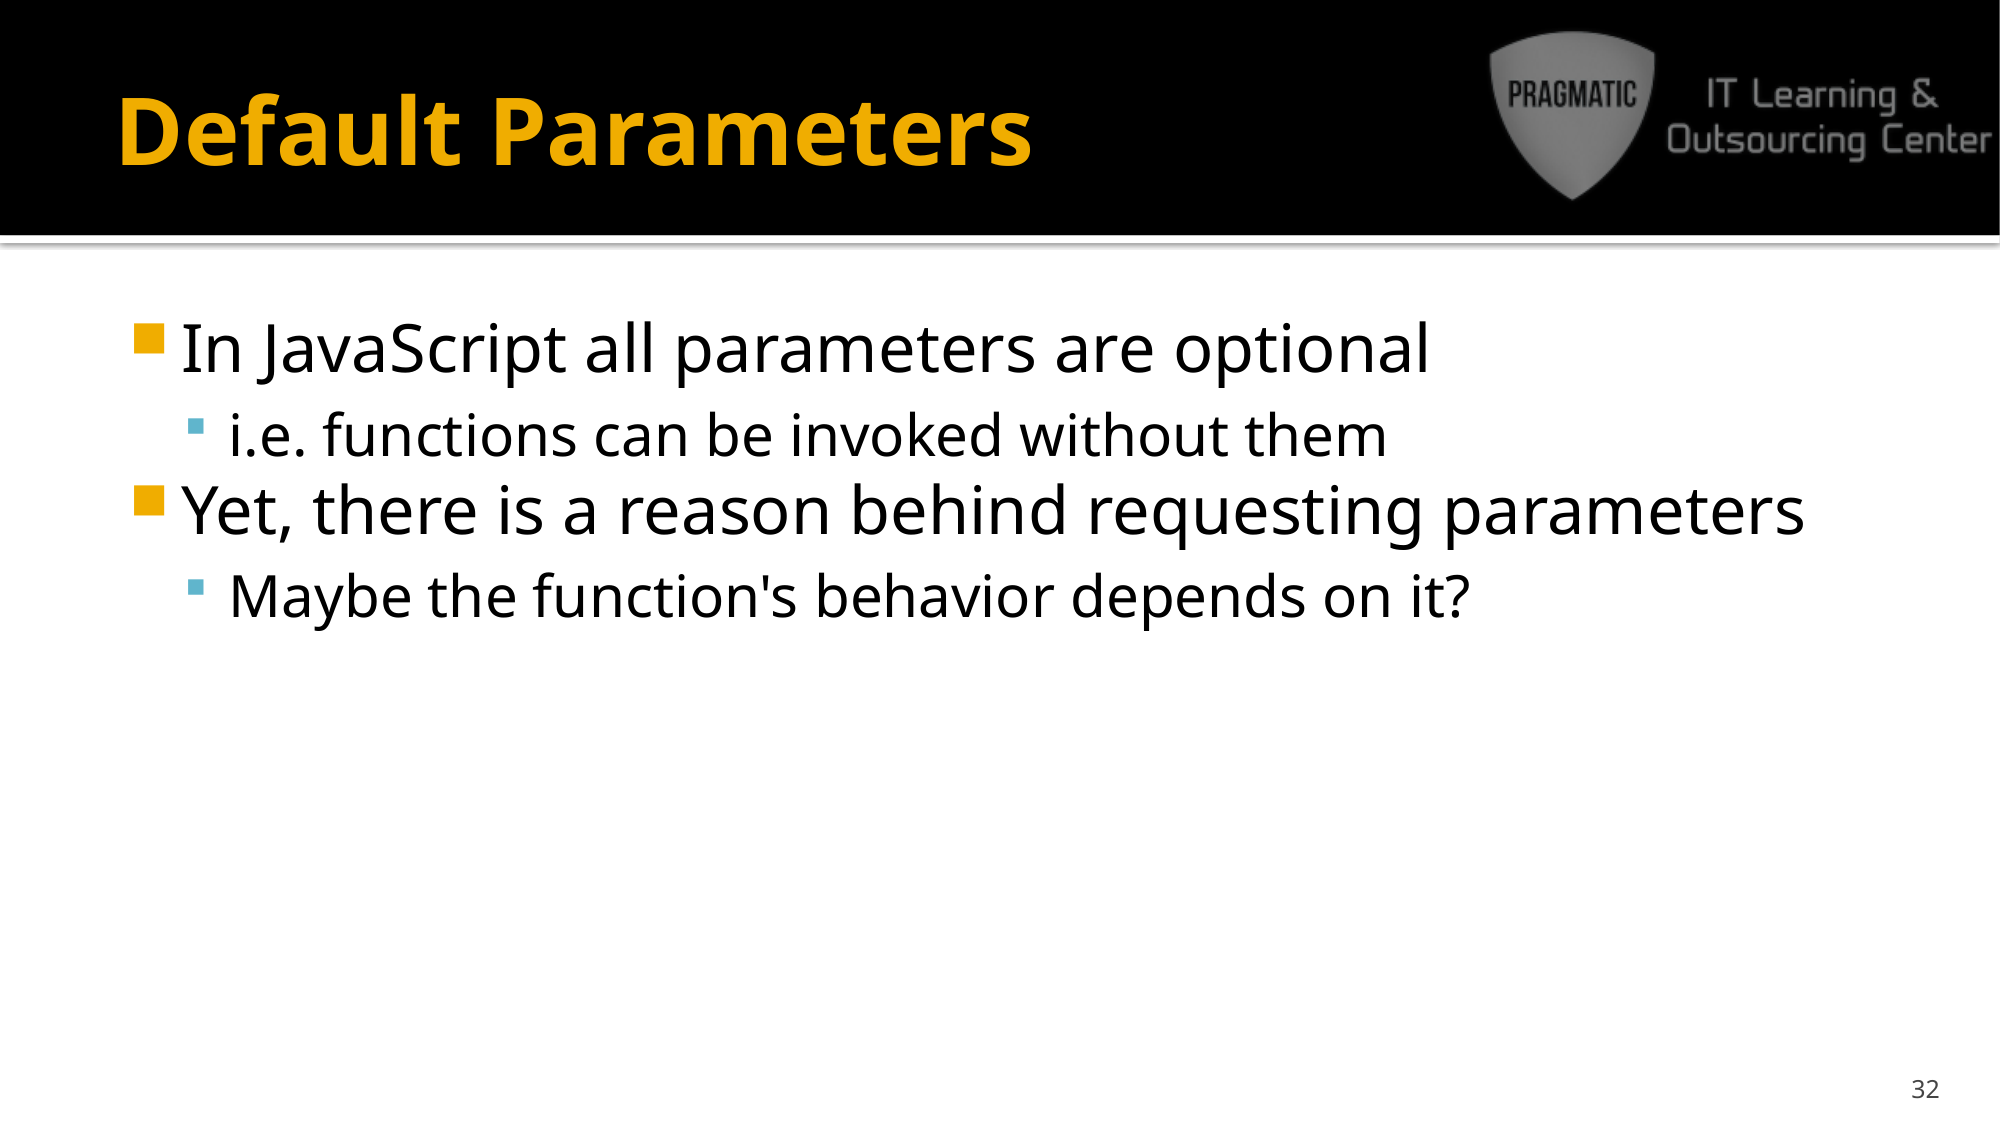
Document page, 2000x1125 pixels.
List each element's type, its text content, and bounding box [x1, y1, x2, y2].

picture [1484, 24, 2000, 207]
slide_number 32 [1794, 1062, 1955, 1108]
list In JavaScript all parameters are optional i.e. functions can be invoked without them Yet, there is a reason behind requesting parameters Maybe the function's behavior depends on it? [99, 291, 1900, 1050]
title Default Parameters [99, 25, 1475, 231]
